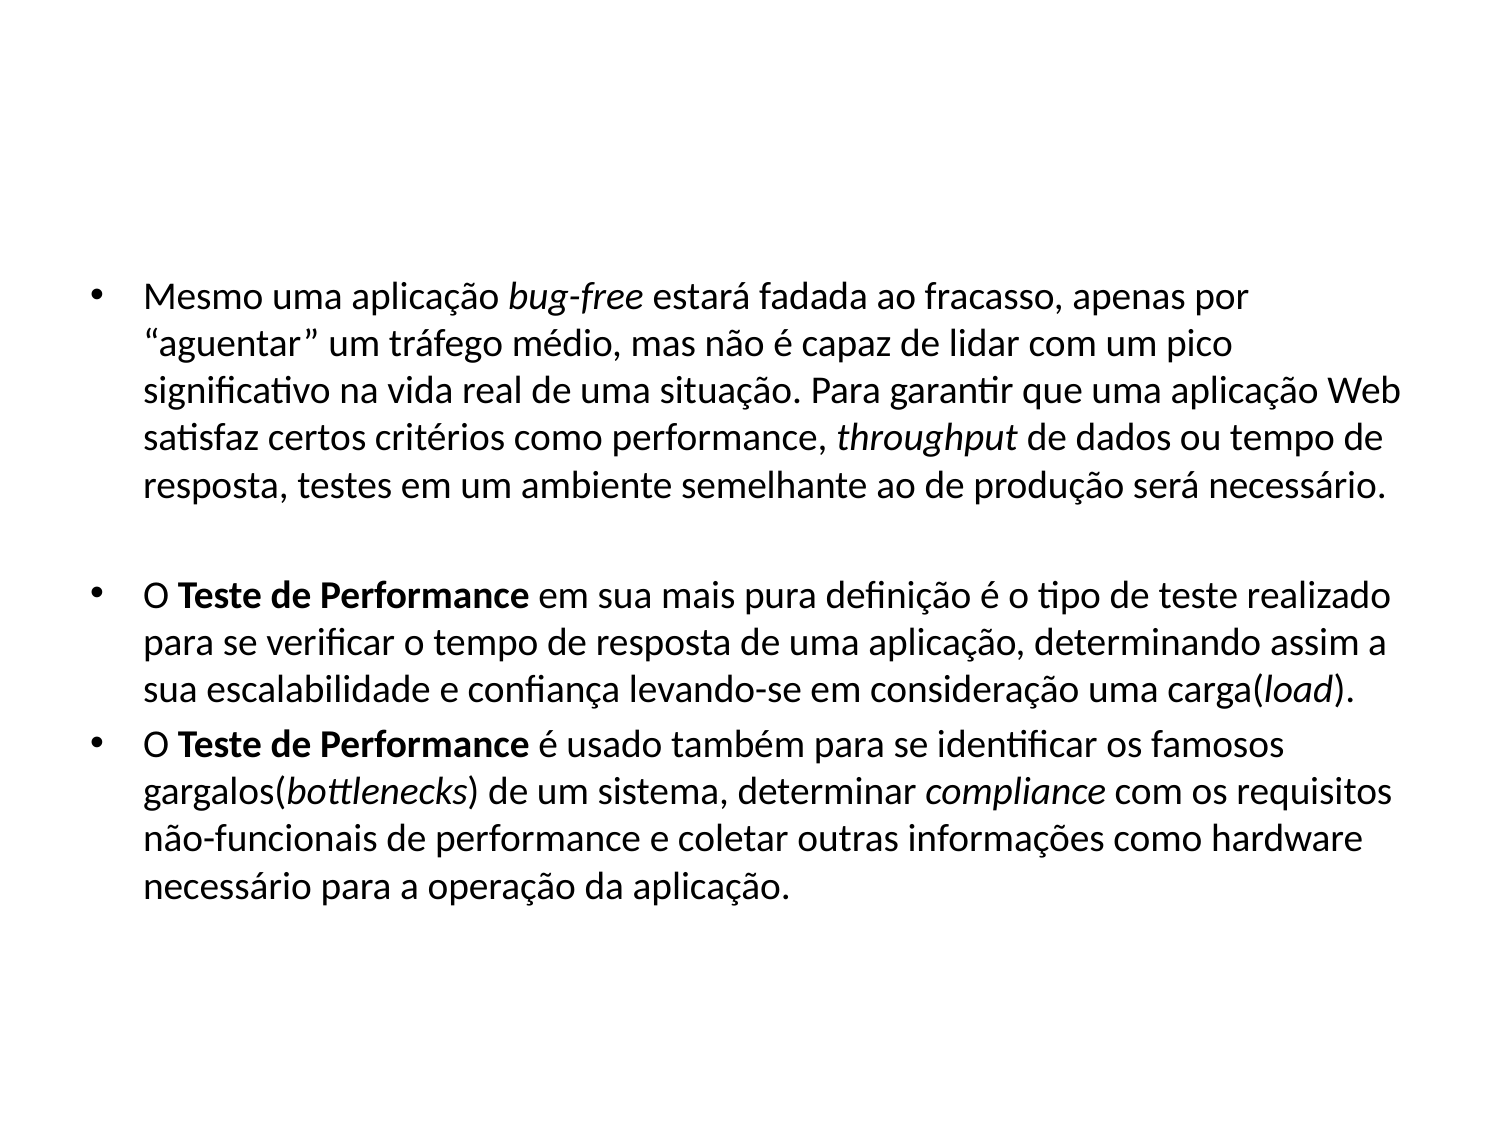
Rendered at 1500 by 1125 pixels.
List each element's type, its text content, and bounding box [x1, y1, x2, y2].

list Mesmo uma aplicação bug-free estará fadada ao fracasso, apenas por “aguentar” um tráfego médio, mas não é capaz de lidar com um pico significativo na vida real de uma situação. Para garantir que uma aplicação Web satisfaz certos critérios como performance, throughput de dados ou tempo de resposta, testes em um ambiente semelhante ao de produção será necessário. O Teste de Performance em sua mais pura definição é o tipo de teste realizado para se verificar o tempo de resposta de uma aplicação, determinando assim a sua escalabilidade e confiança levando-se em consideração uma carga(load). O Teste de Performance é usado também para se identificar os famosos gargalos(bottlenecks) de um sistema, determinar compliance com os requisitos não-funcionais de performance e coletar outras informações como hardware necessário para a operação da aplicação. [75, 262, 1425, 1005]
